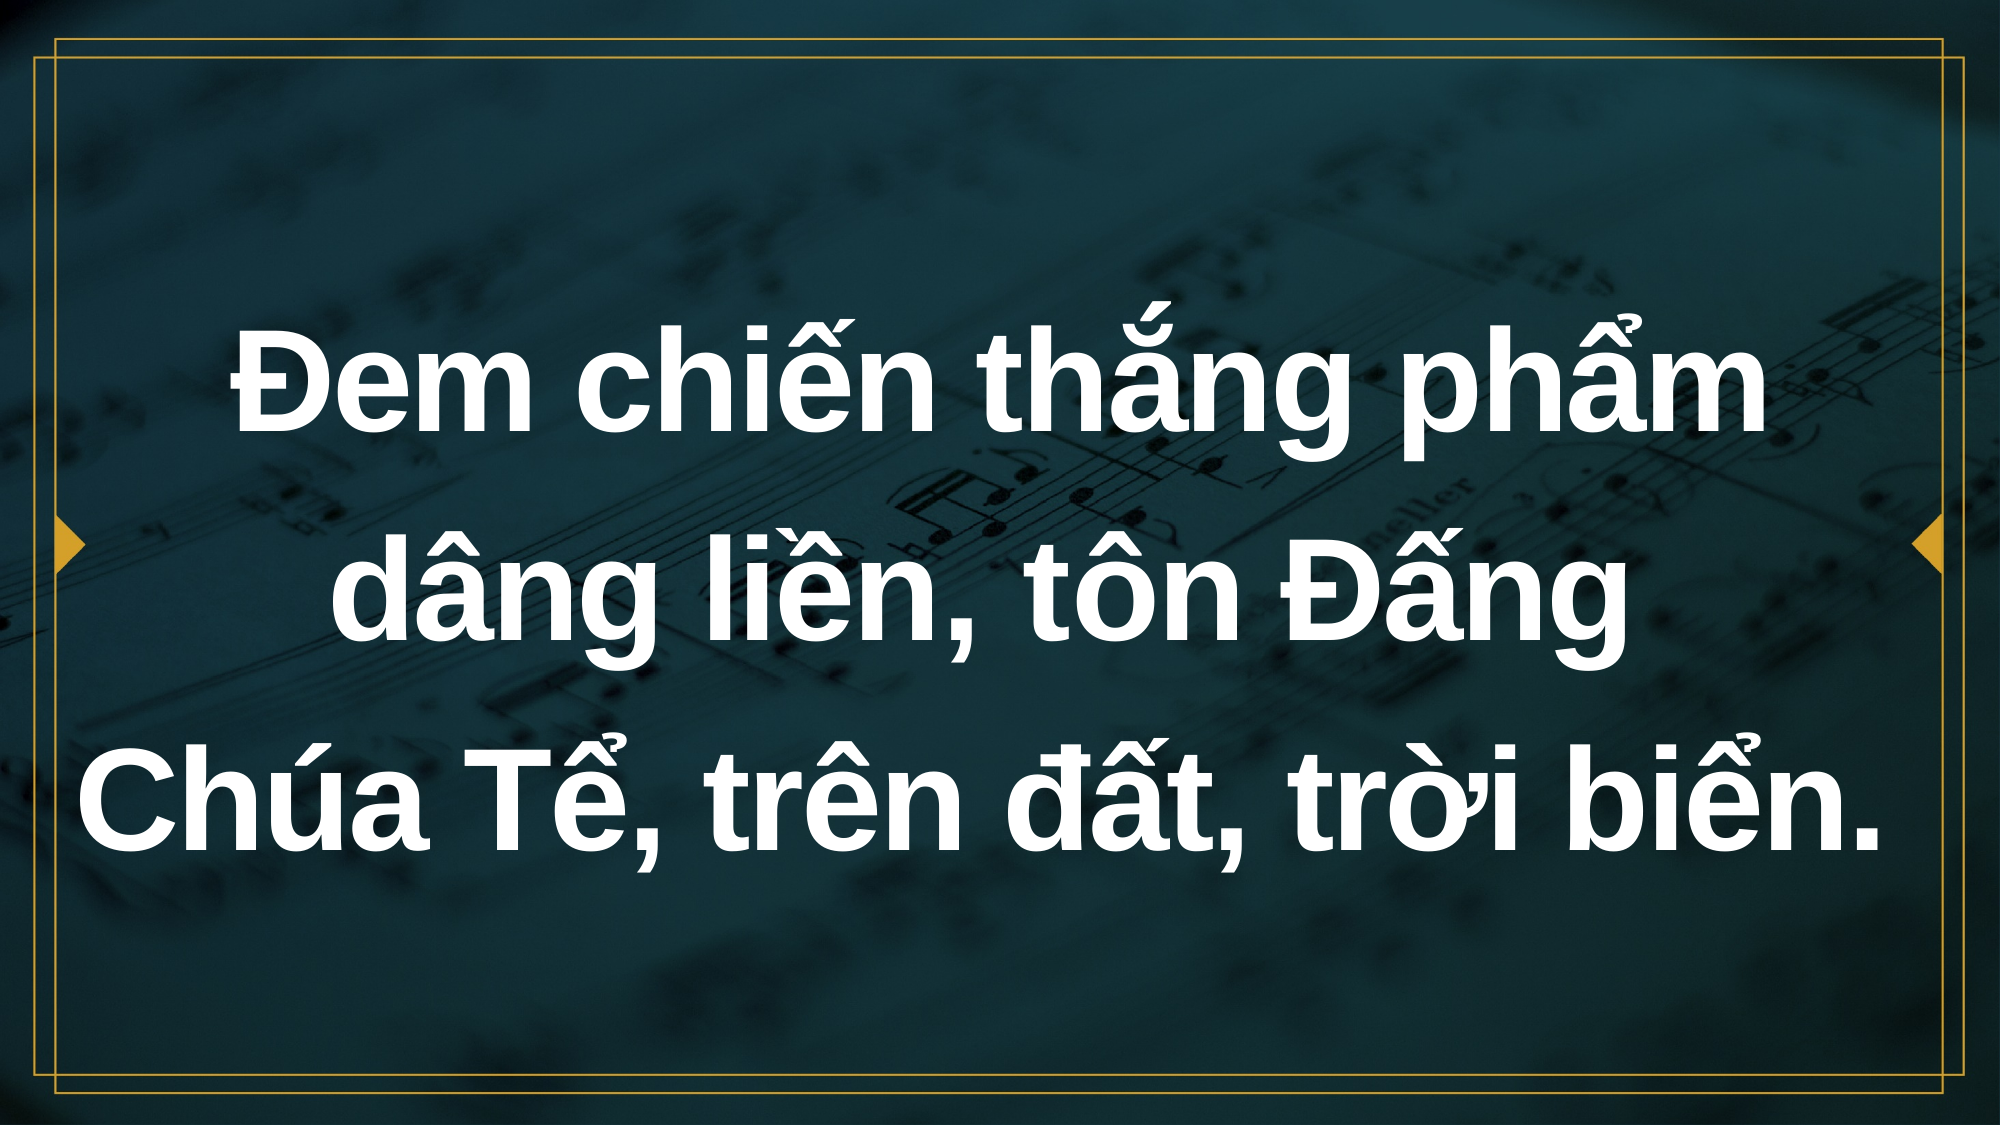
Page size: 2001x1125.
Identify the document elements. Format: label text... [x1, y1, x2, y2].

title Đem chiến thắng phẩm dâng liền, tôn Đấng Chúa Tể, trên đất, trời biển. [55, 53, 1945, 1077]
picture [0, 0, 2000, 1125]
